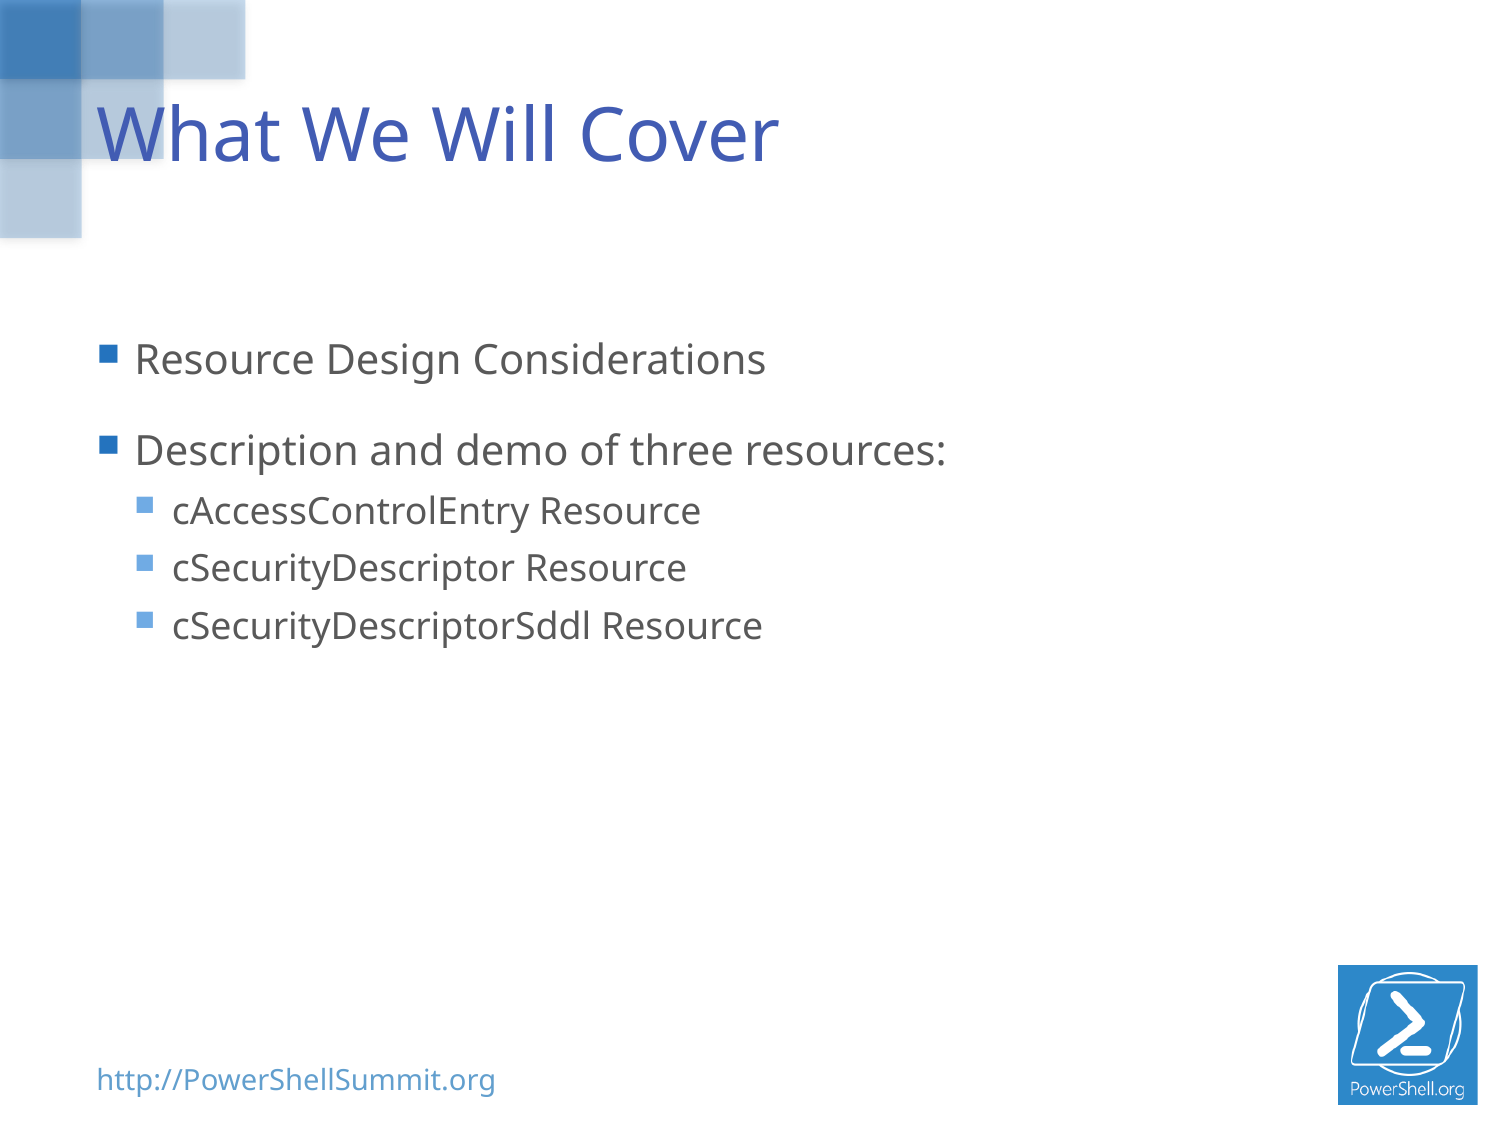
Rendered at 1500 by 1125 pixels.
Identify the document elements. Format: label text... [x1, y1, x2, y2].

picture [1338, 965, 1478, 1105]
list Resource Design Considerations Description and demo of three resources: cAccessControlEntry Resource cSecurityDescriptor Resource cSecurityDescriptorSddl Resource [81, 324, 1322, 1005]
title What We Will Cover [81, 79, 1322, 263]
